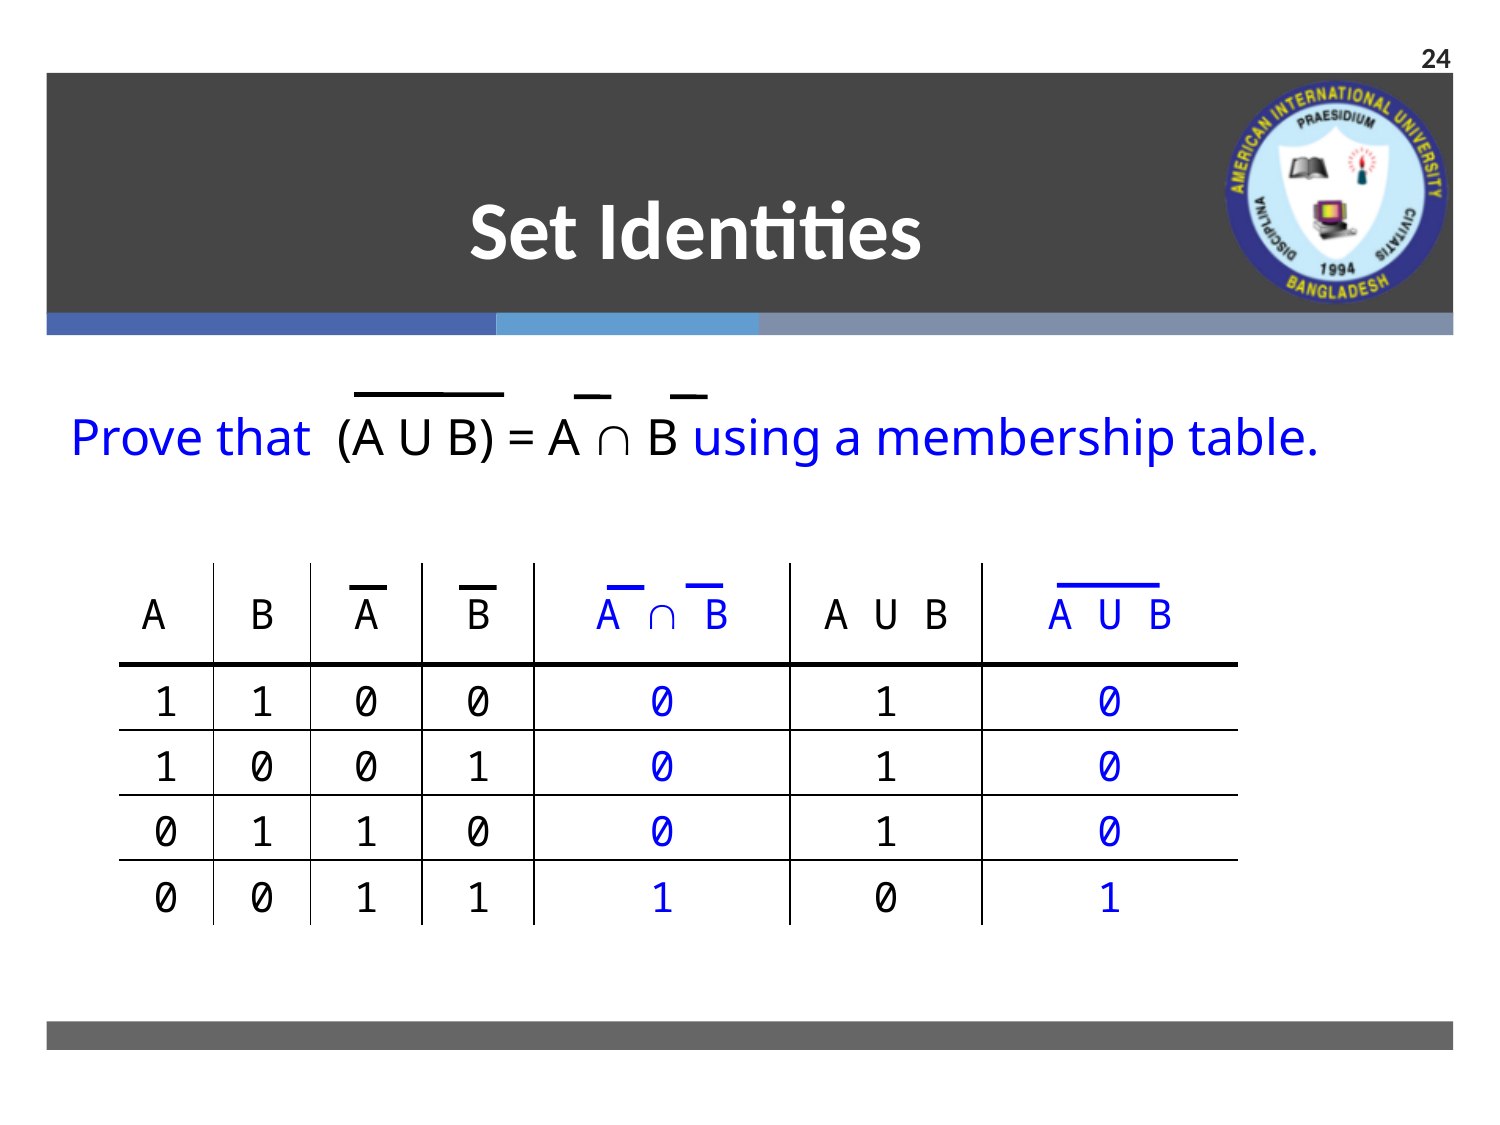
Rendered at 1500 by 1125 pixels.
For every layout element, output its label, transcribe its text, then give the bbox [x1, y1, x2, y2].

table_cell 1 [119, 731, 213, 794]
table_cell 0 [983, 731, 1238, 794]
table_cell 0 [423, 796, 533, 859]
table_cell 1 [423, 861, 533, 925]
table_cell 0 [214, 861, 310, 925]
table_cell 0 [423, 667, 533, 729]
table_cell 1 [214, 667, 310, 729]
slide_number 24 [1362, 27, 1466, 87]
table_cell 0 [535, 731, 789, 794]
table_cell 0 [311, 731, 421, 794]
table_cell 1 [791, 796, 981, 859]
table_header A [311, 563, 421, 662]
table_header A U B [791, 563, 981, 662]
table_cell 0 [119, 796, 213, 859]
table_cell 0 [119, 861, 213, 925]
table_cell 1 [311, 796, 421, 859]
title Set Identities [55, 104, 1337, 284]
table_header A U B [983, 563, 1238, 662]
table_cell 0 [791, 861, 981, 925]
table_header B [423, 563, 533, 662]
table_cell 1 [423, 731, 533, 794]
table_cell 1 [119, 667, 213, 729]
table_cell 0 [535, 796, 789, 859]
table_cell 0 [983, 667, 1238, 729]
table_header A  B [535, 563, 789, 662]
table_header A [119, 563, 213, 662]
table_cell 1 [311, 861, 421, 925]
table_cell 1 [791, 667, 981, 729]
table_cell 1 [535, 861, 789, 925]
text_box Prove that (A U B) = A  B using a membership table. [55, 344, 1466, 852]
table_cell 1 [983, 861, 1238, 925]
table_cell 0 [214, 731, 310, 794]
picture [1220, 75, 1454, 310]
table_cell 1 [791, 731, 981, 794]
table_cell 1 [214, 796, 310, 859]
table_cell 0 [311, 667, 421, 729]
table_cell 0 [535, 667, 789, 729]
table_header B [214, 563, 310, 662]
table_cell 0 [983, 796, 1238, 859]
